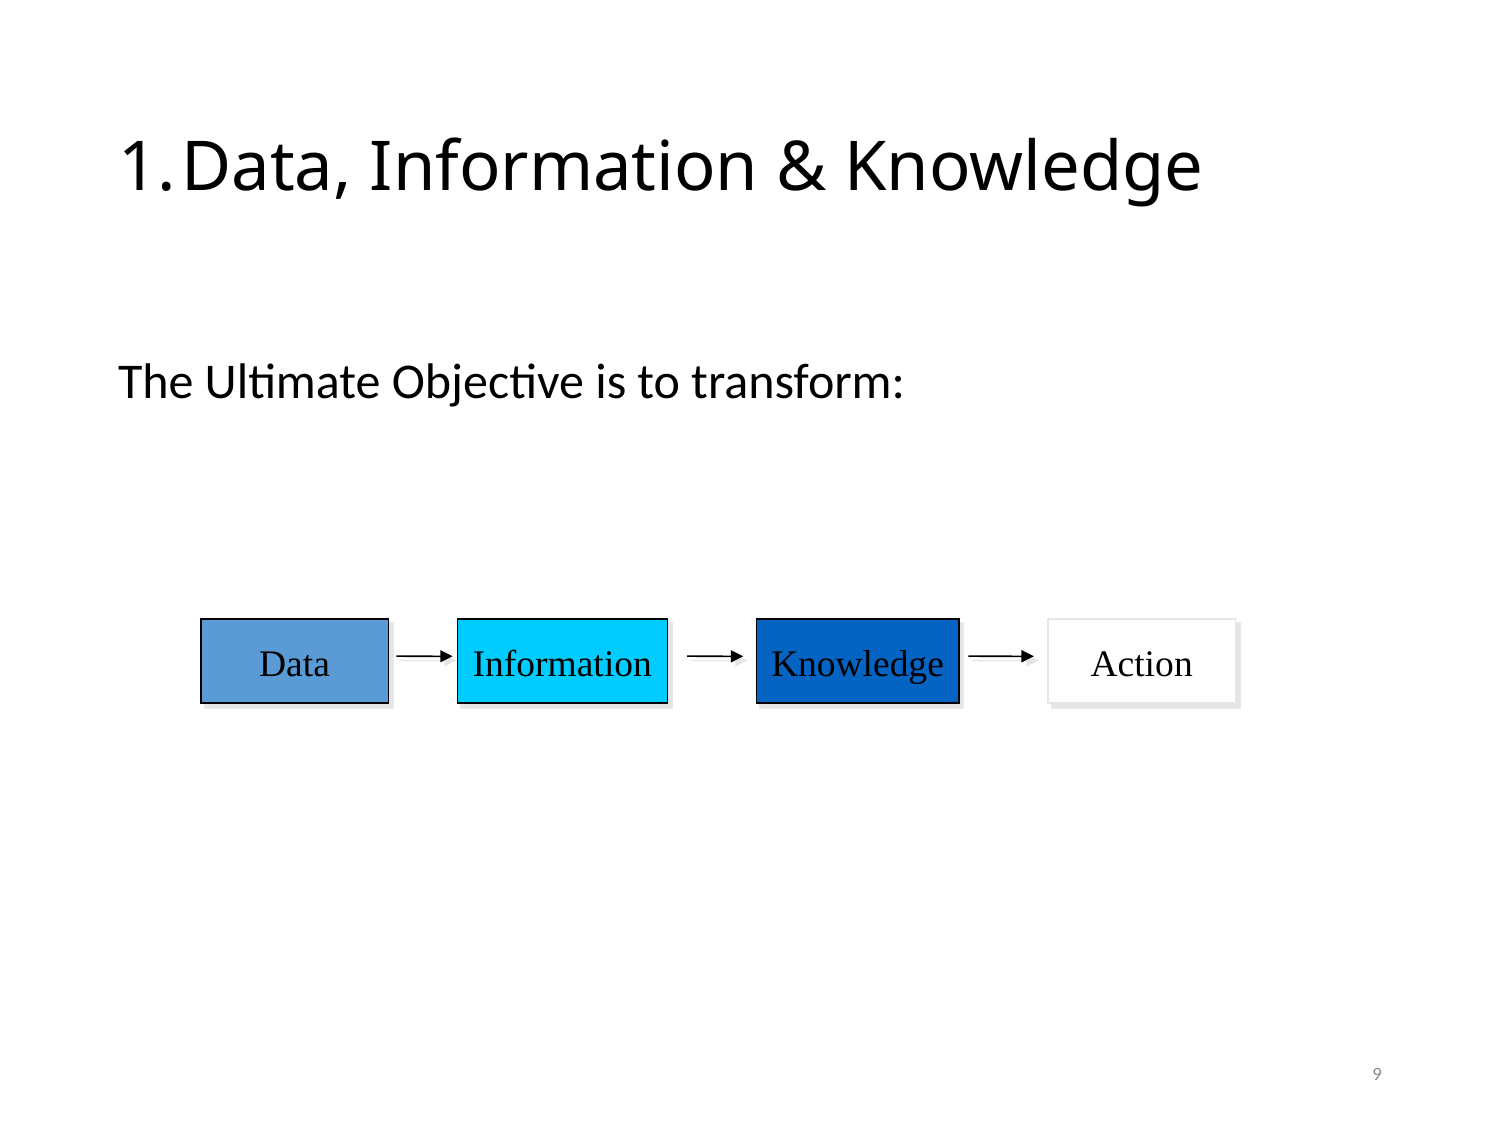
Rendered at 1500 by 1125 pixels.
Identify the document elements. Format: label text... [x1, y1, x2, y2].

text_box [396, 650, 453, 663]
text_box Action [1047, 618, 1236, 704]
text_box [687, 650, 744, 663]
text_box Knowledge [756, 618, 959, 704]
text_box Information [457, 618, 668, 704]
text_box Data [200, 618, 389, 704]
text_box [968, 650, 1034, 663]
title Data, Information & Knowledge [103, 59, 1397, 278]
list The Ultimate Objective is to transform: [103, 299, 1397, 1014]
slide_number 9 [1059, 1042, 1397, 1103]
